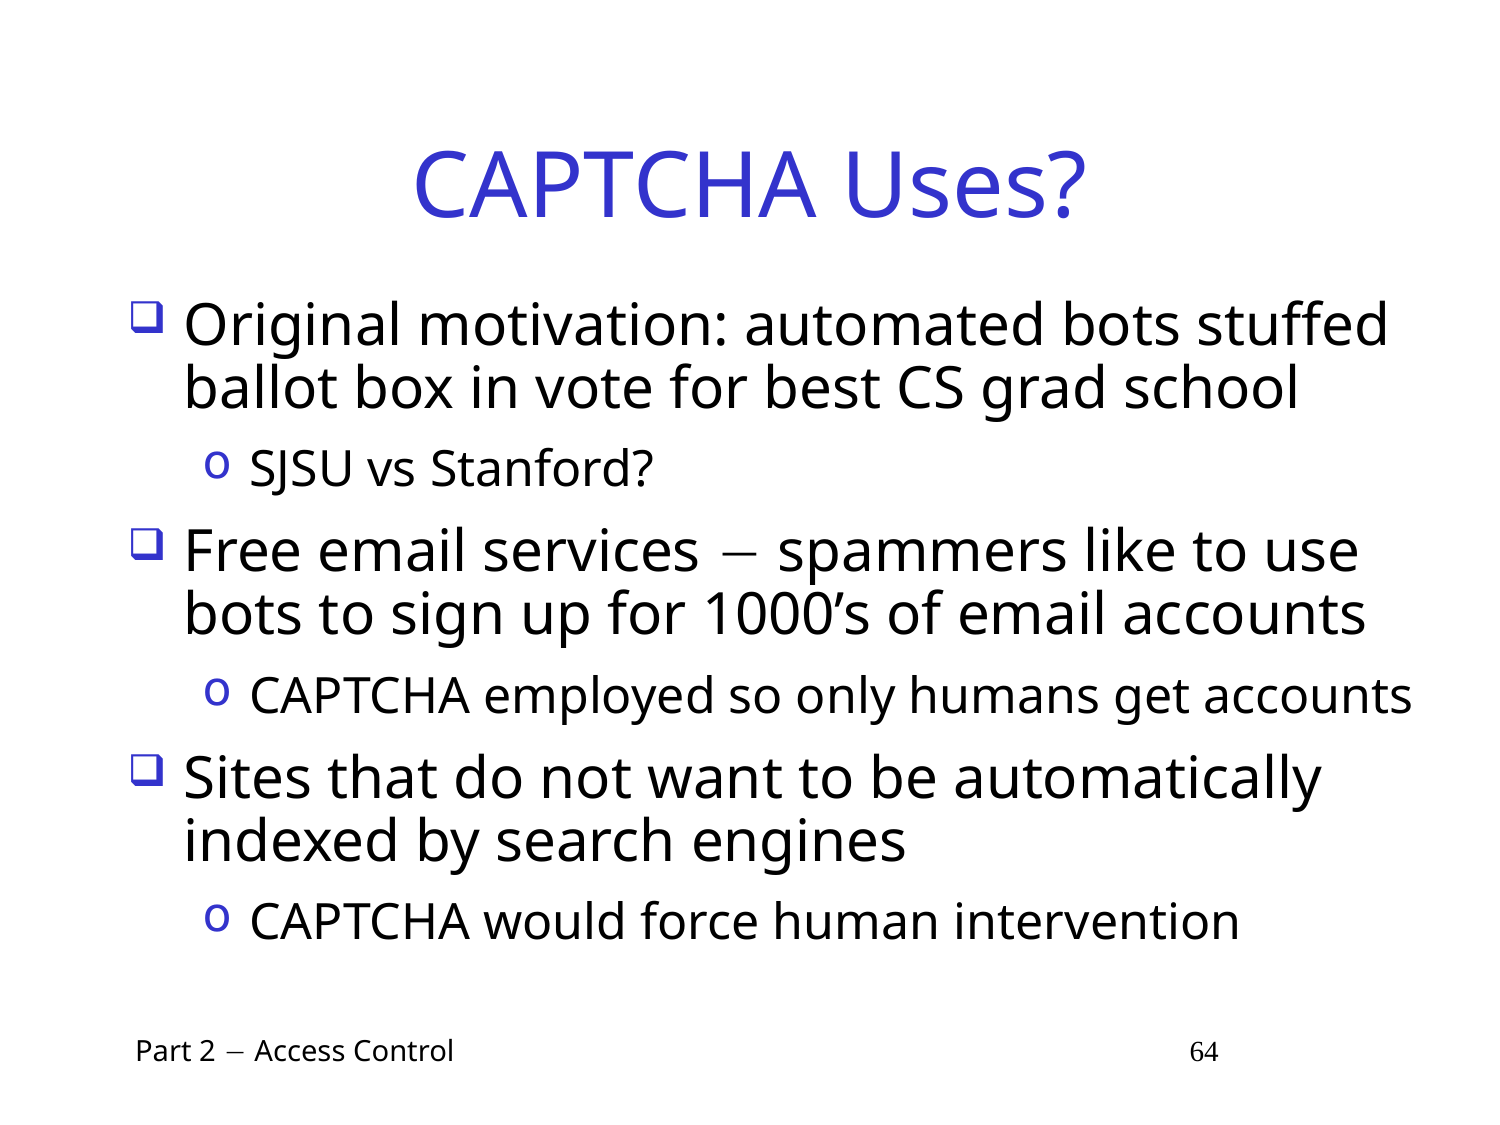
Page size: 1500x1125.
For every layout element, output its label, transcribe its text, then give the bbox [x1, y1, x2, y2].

list Original motivation: automated bots stuffed ballot box in vote for best CS grad school SJSU vs Stanford? Free email services  spammers like to use bots to sign up for 1000’s of email accounts CAPTCHA employed so only humans get accounts Sites that do not want to be automatically indexed by search engines CAPTCHA would force human intervention [112, 287, 1451, 1001]
title CAPTCHA Uses? [112, 87, 1388, 276]
footer Part 2  Access Control 64 [112, 1024, 1401, 1101]
